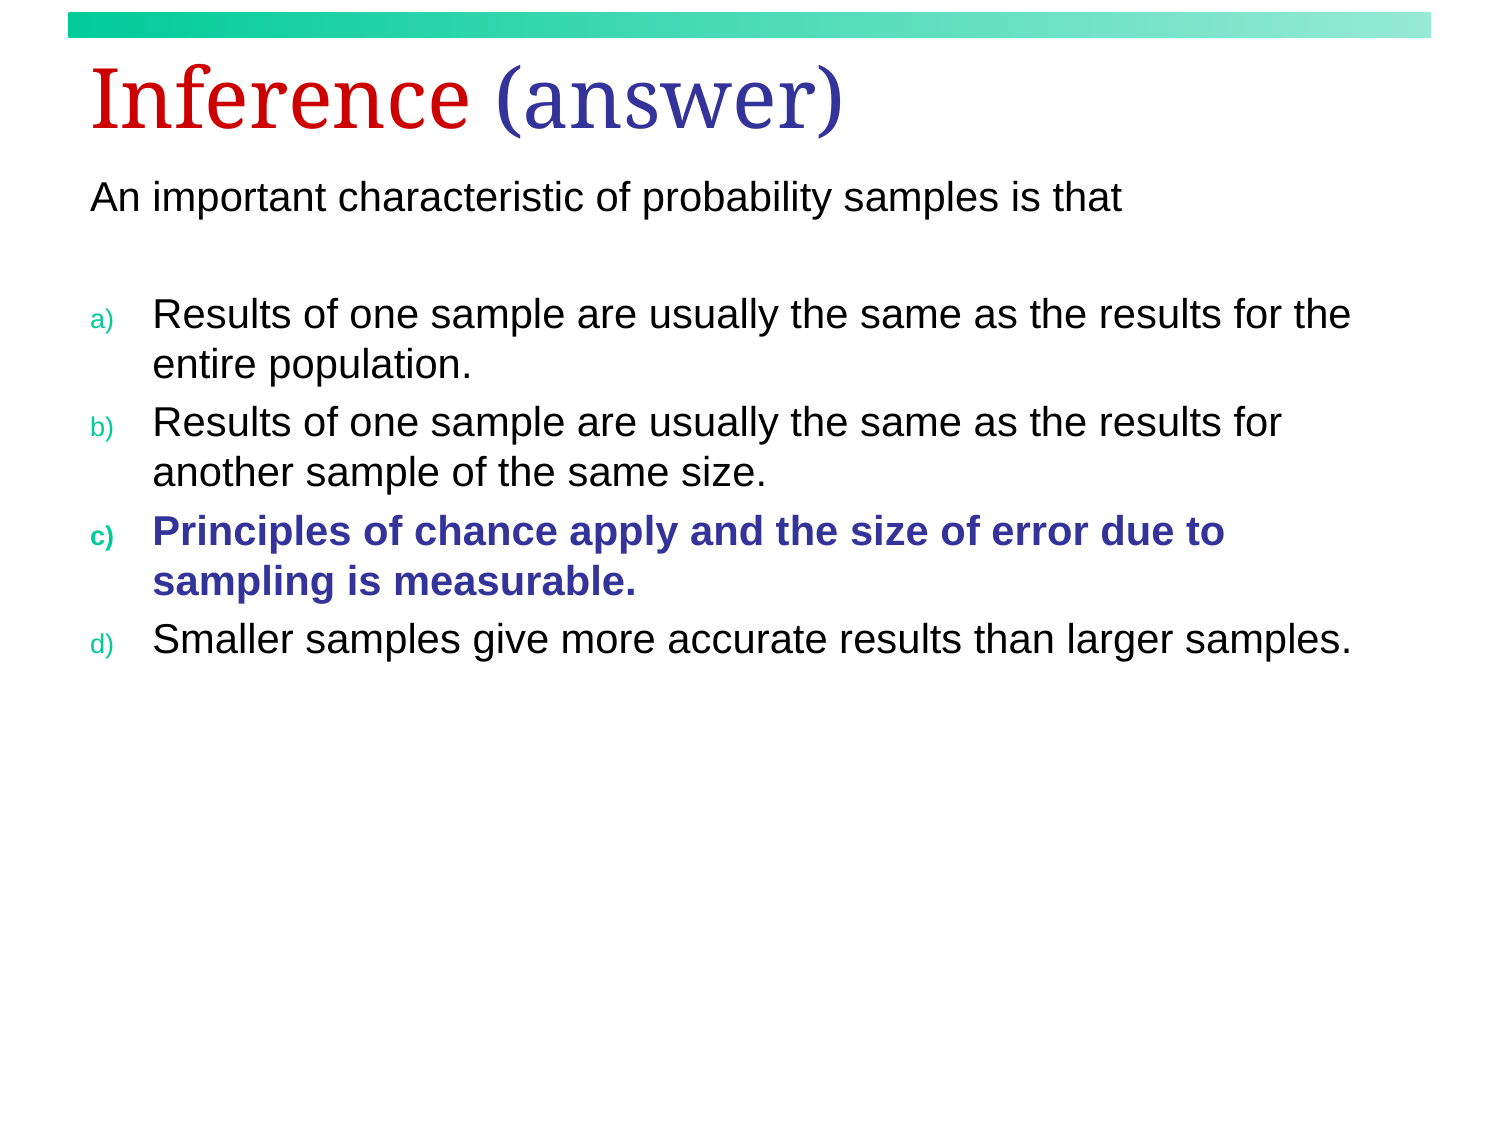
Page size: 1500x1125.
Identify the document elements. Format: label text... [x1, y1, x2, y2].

list An important characteristic of probability samples is that Results of one sample are usually the same as the results for the entire population. Results of one sample are usually the same as the results for another sample of the same size. Principles of chance apply and the size of error due to sampling is measurable. Smaller samples give more accurate results than larger samples. [74, 162, 1426, 1088]
title Inference (answer) [74, 37, 1426, 162]
